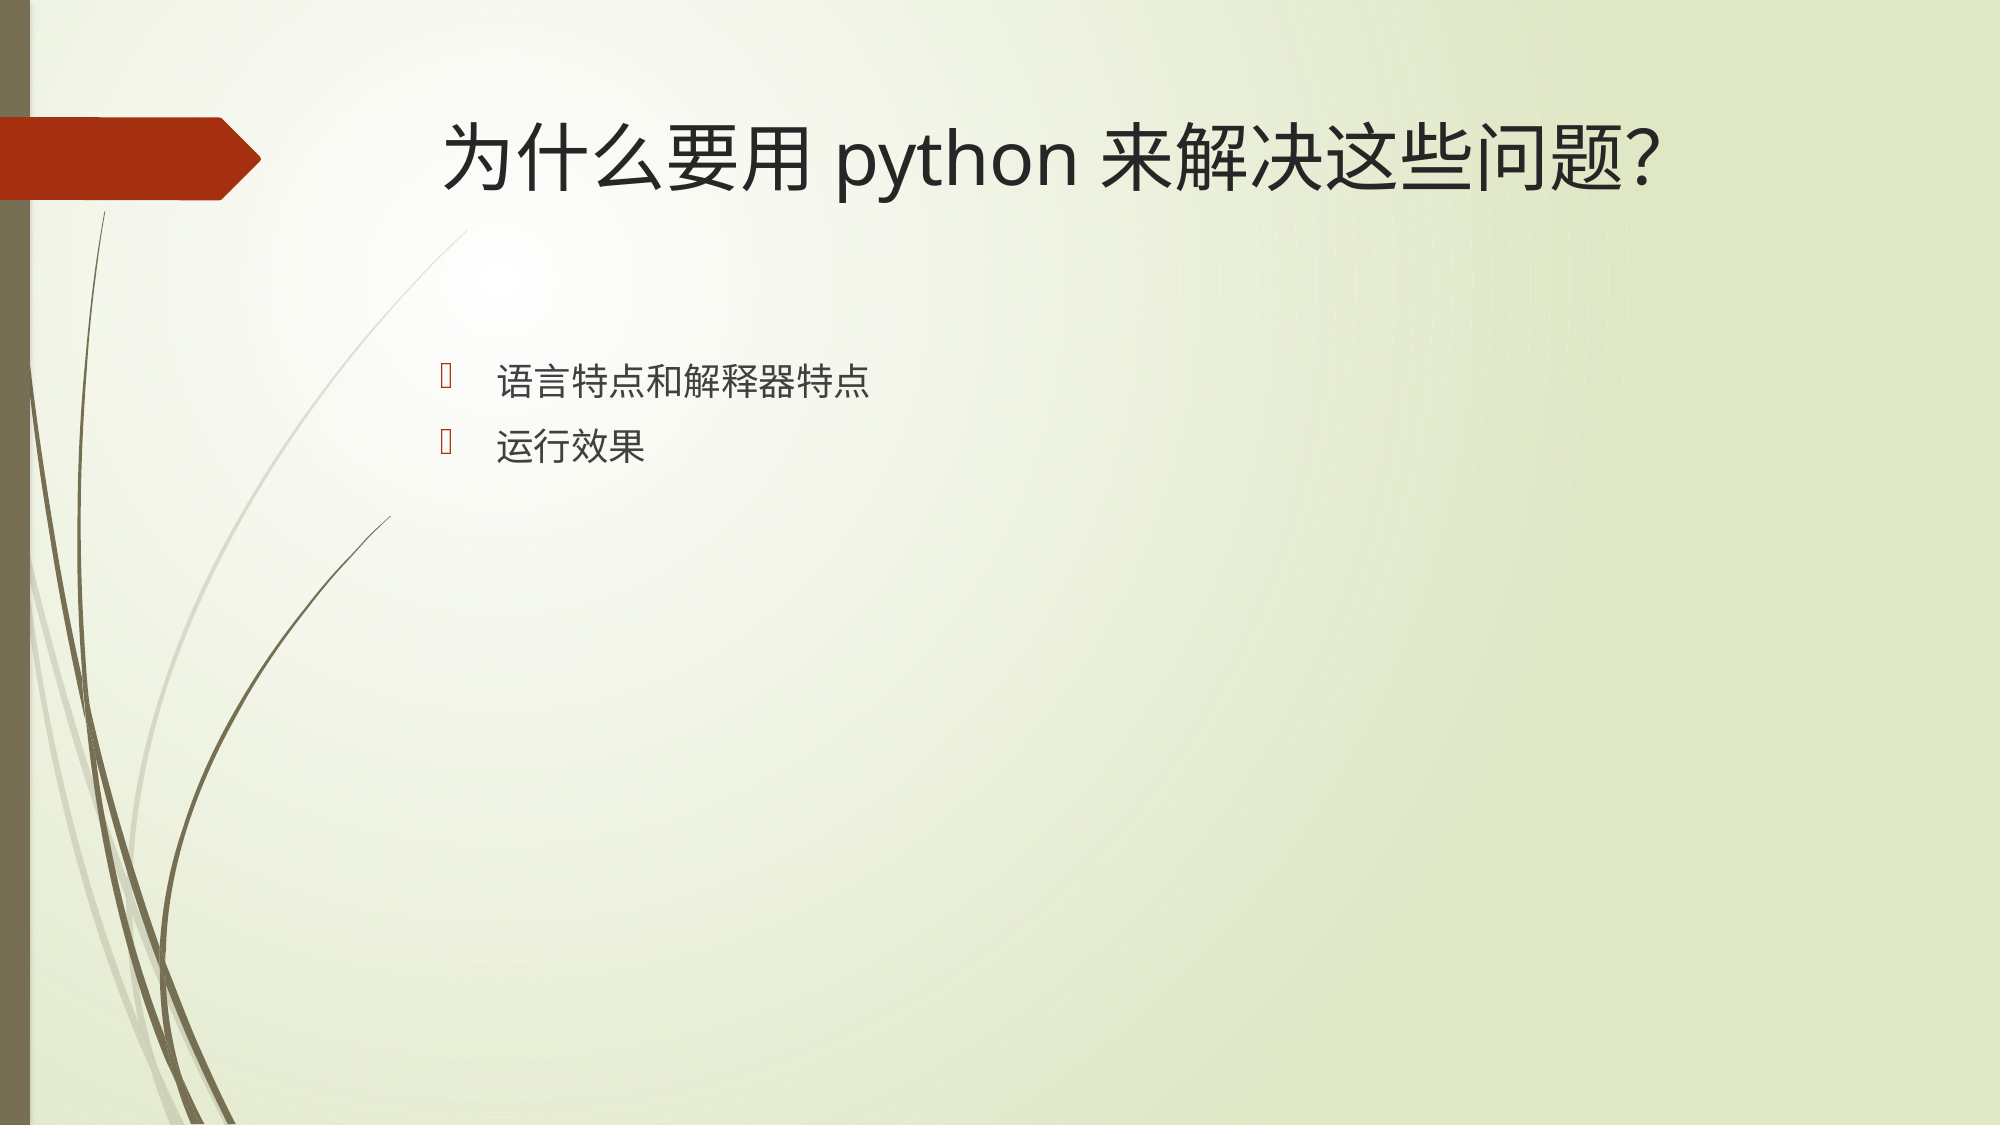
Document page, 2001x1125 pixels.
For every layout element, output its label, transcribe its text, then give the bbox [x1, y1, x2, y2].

title 为什么要用python来解决这些问题？ [425, 102, 1888, 313]
list 语言特点和解释器特点 运行效果 [424, 350, 1888, 970]
